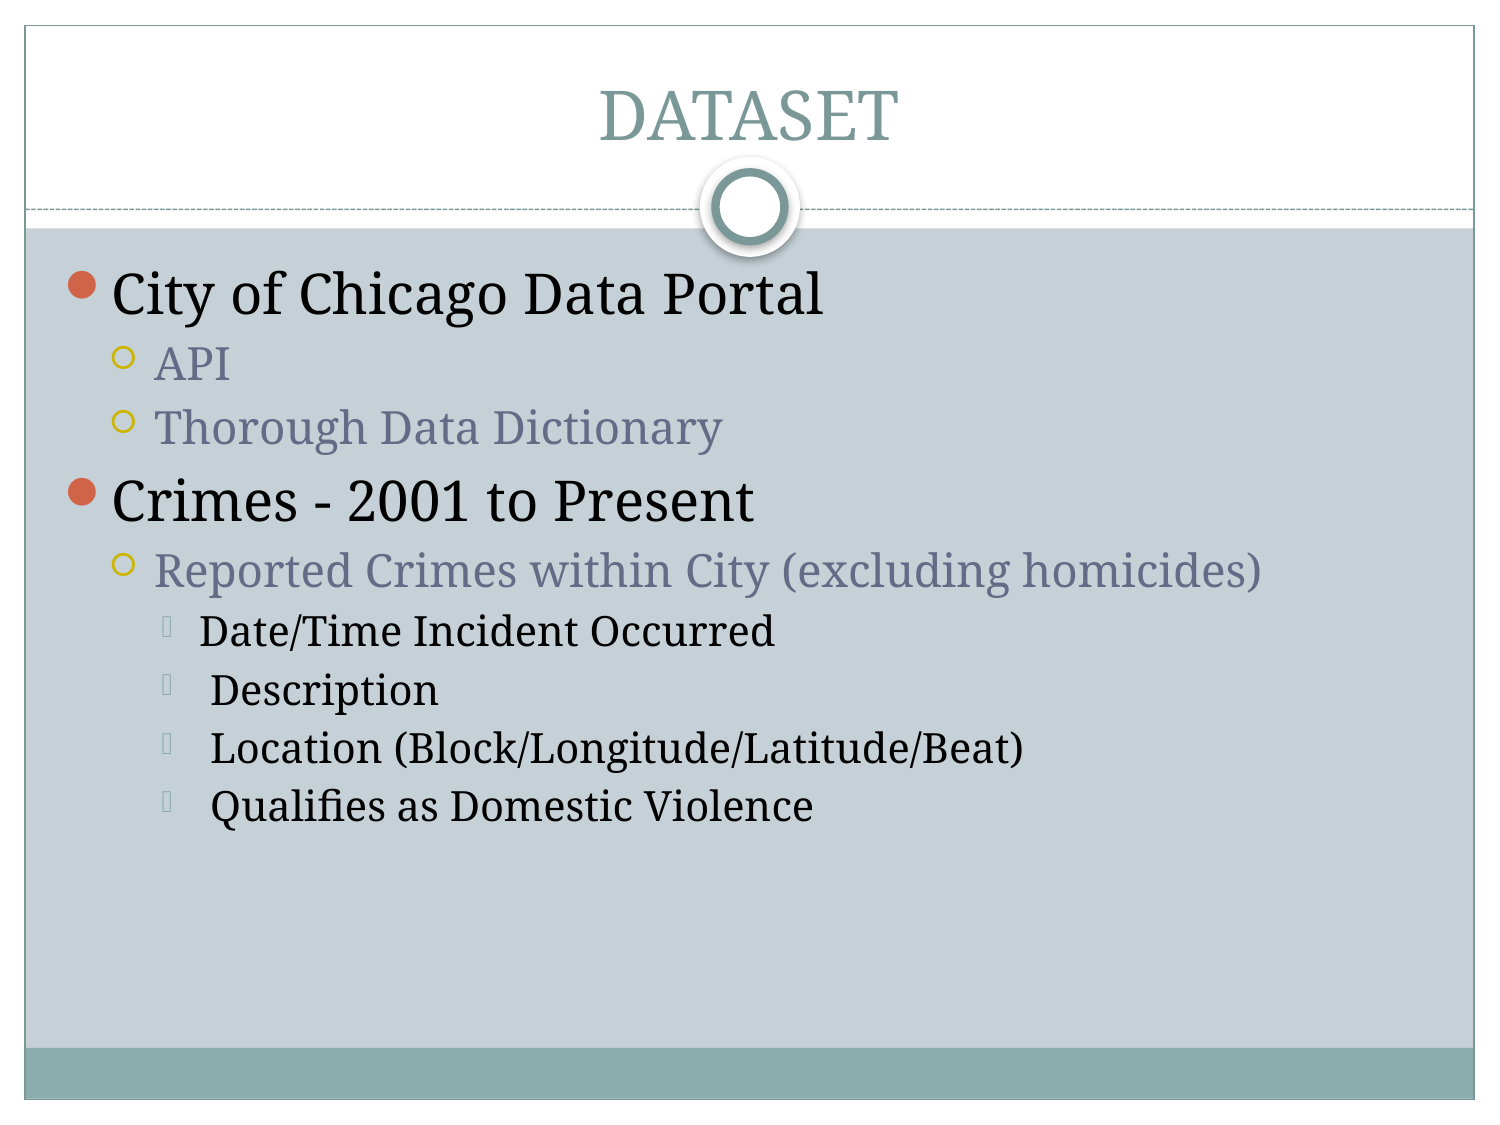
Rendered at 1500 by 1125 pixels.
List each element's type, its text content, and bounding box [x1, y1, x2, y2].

title DATASET [49, 37, 1450, 162]
list City of Chicago Data Portal API Thorough Data Dictionary Crimes - 2001 to Present Reported Crimes within City (excluding homicides) Date/Time Incident Occurred Description Location (Block/Longitude/Latitude/Beat) Qualifies as Domestic Violence [49, 250, 1445, 1001]
